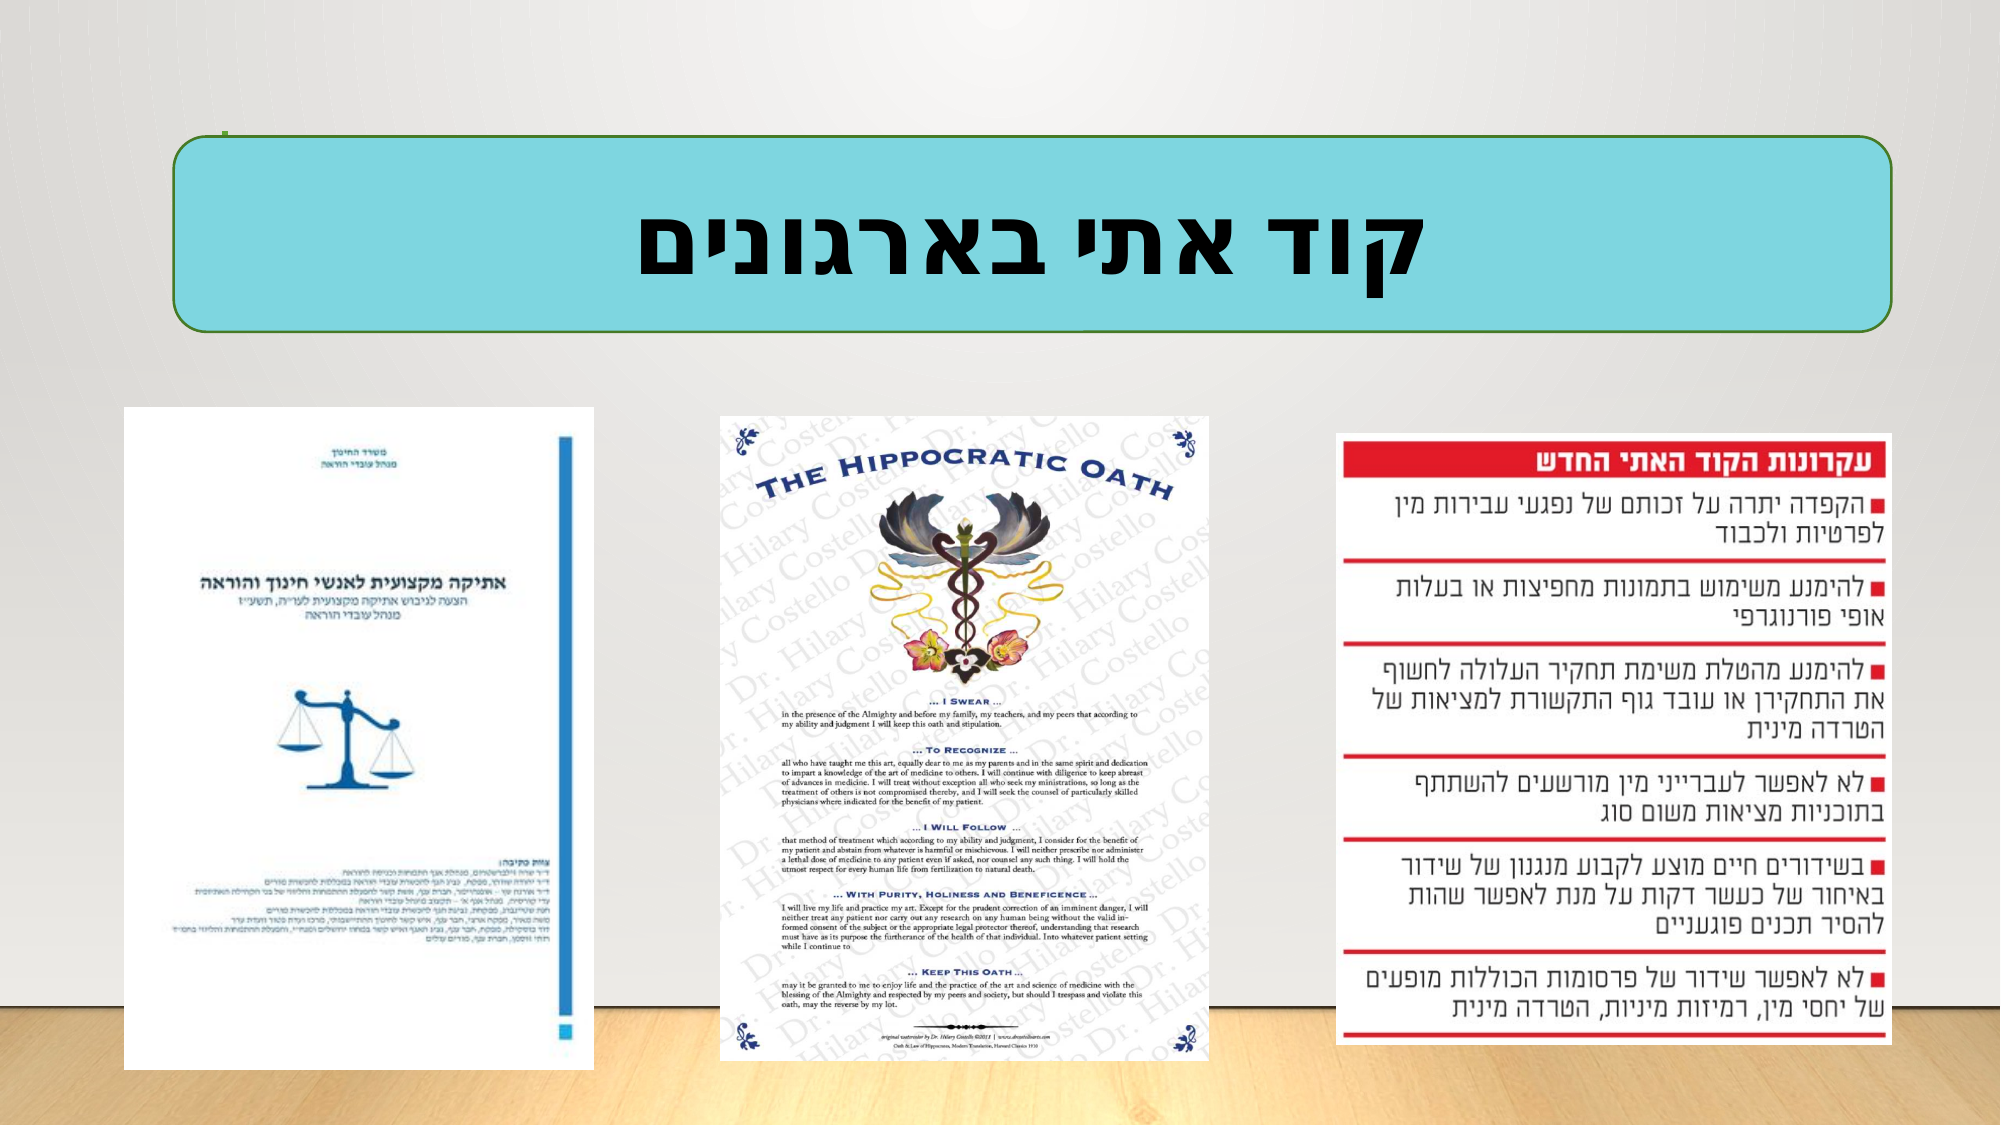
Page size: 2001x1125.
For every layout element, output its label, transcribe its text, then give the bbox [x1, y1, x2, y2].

picture [0, 406, 2000, 1125]
text_box קוד אתי בארגונים [172, 135, 1893, 334]
